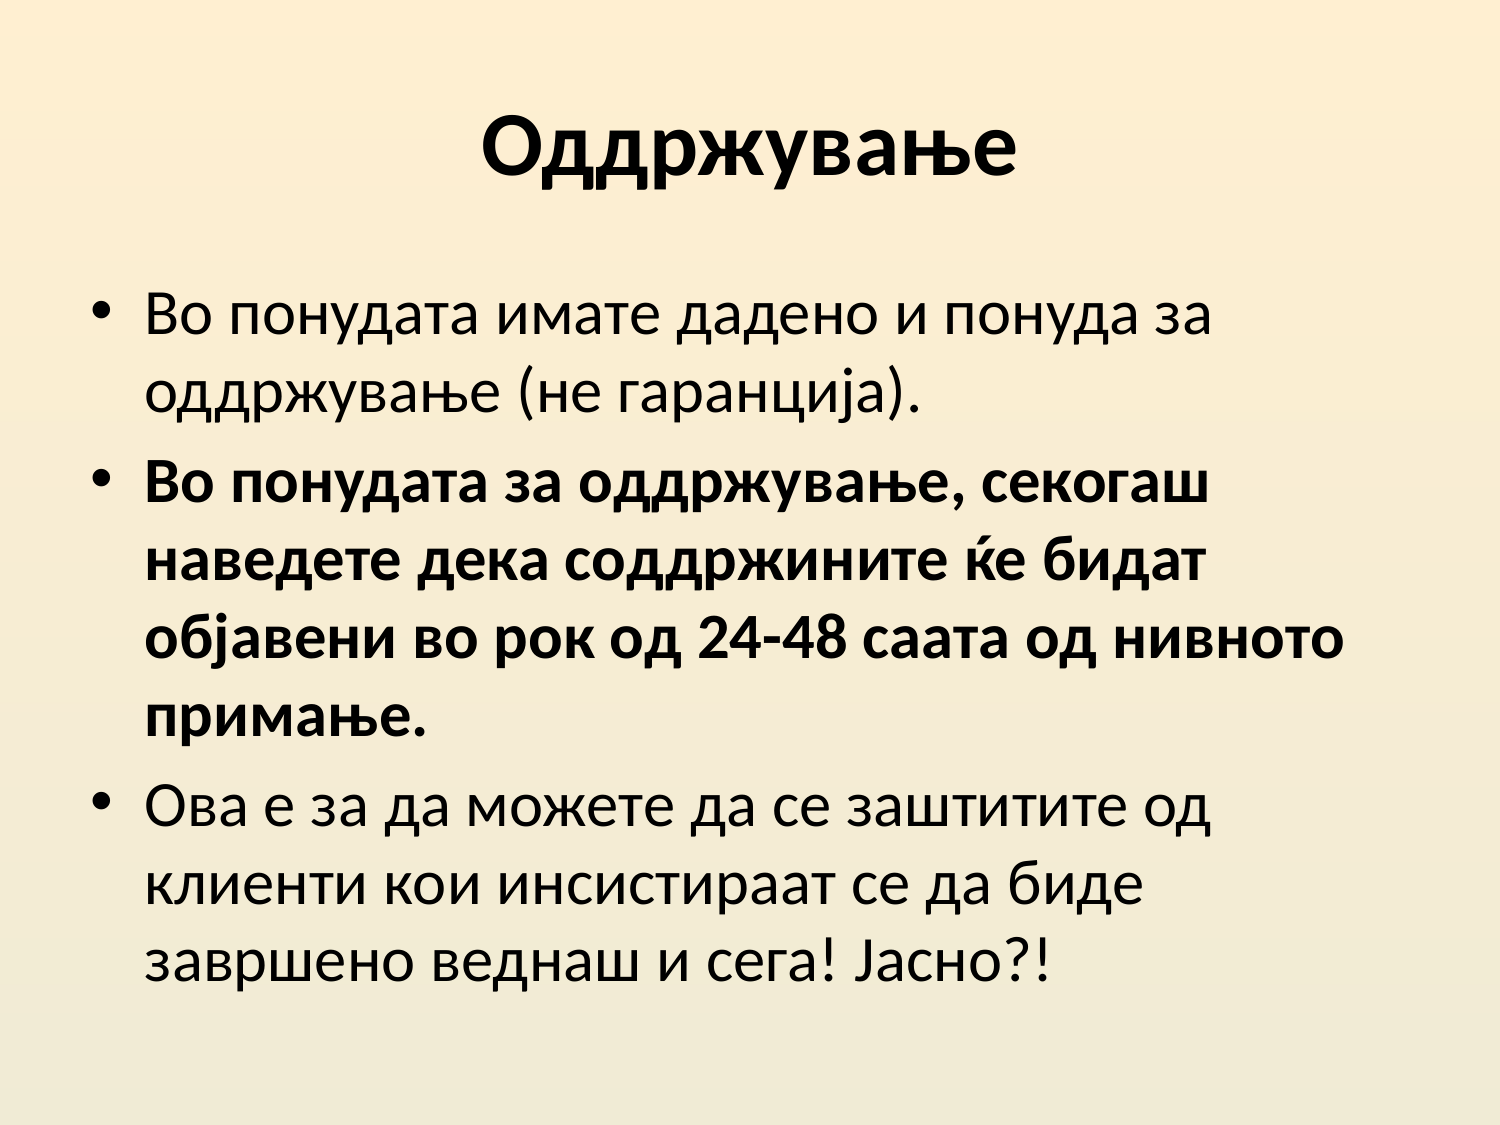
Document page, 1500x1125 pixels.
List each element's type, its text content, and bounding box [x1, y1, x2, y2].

list Во понудата имате дадено и понуда за оддржување (не гаранција). Во понудата за оддржување, секогаш наведете дека соддржините ќе бидат објавени во рок од 24-48 саата од нивното примање. Ова е за да можете да се заштитите од клиенти кои инсистираат се да биде завршено веднаш и сега! Јасно?! [75, 262, 1425, 1005]
title Оддржување [75, 45, 1425, 233]
